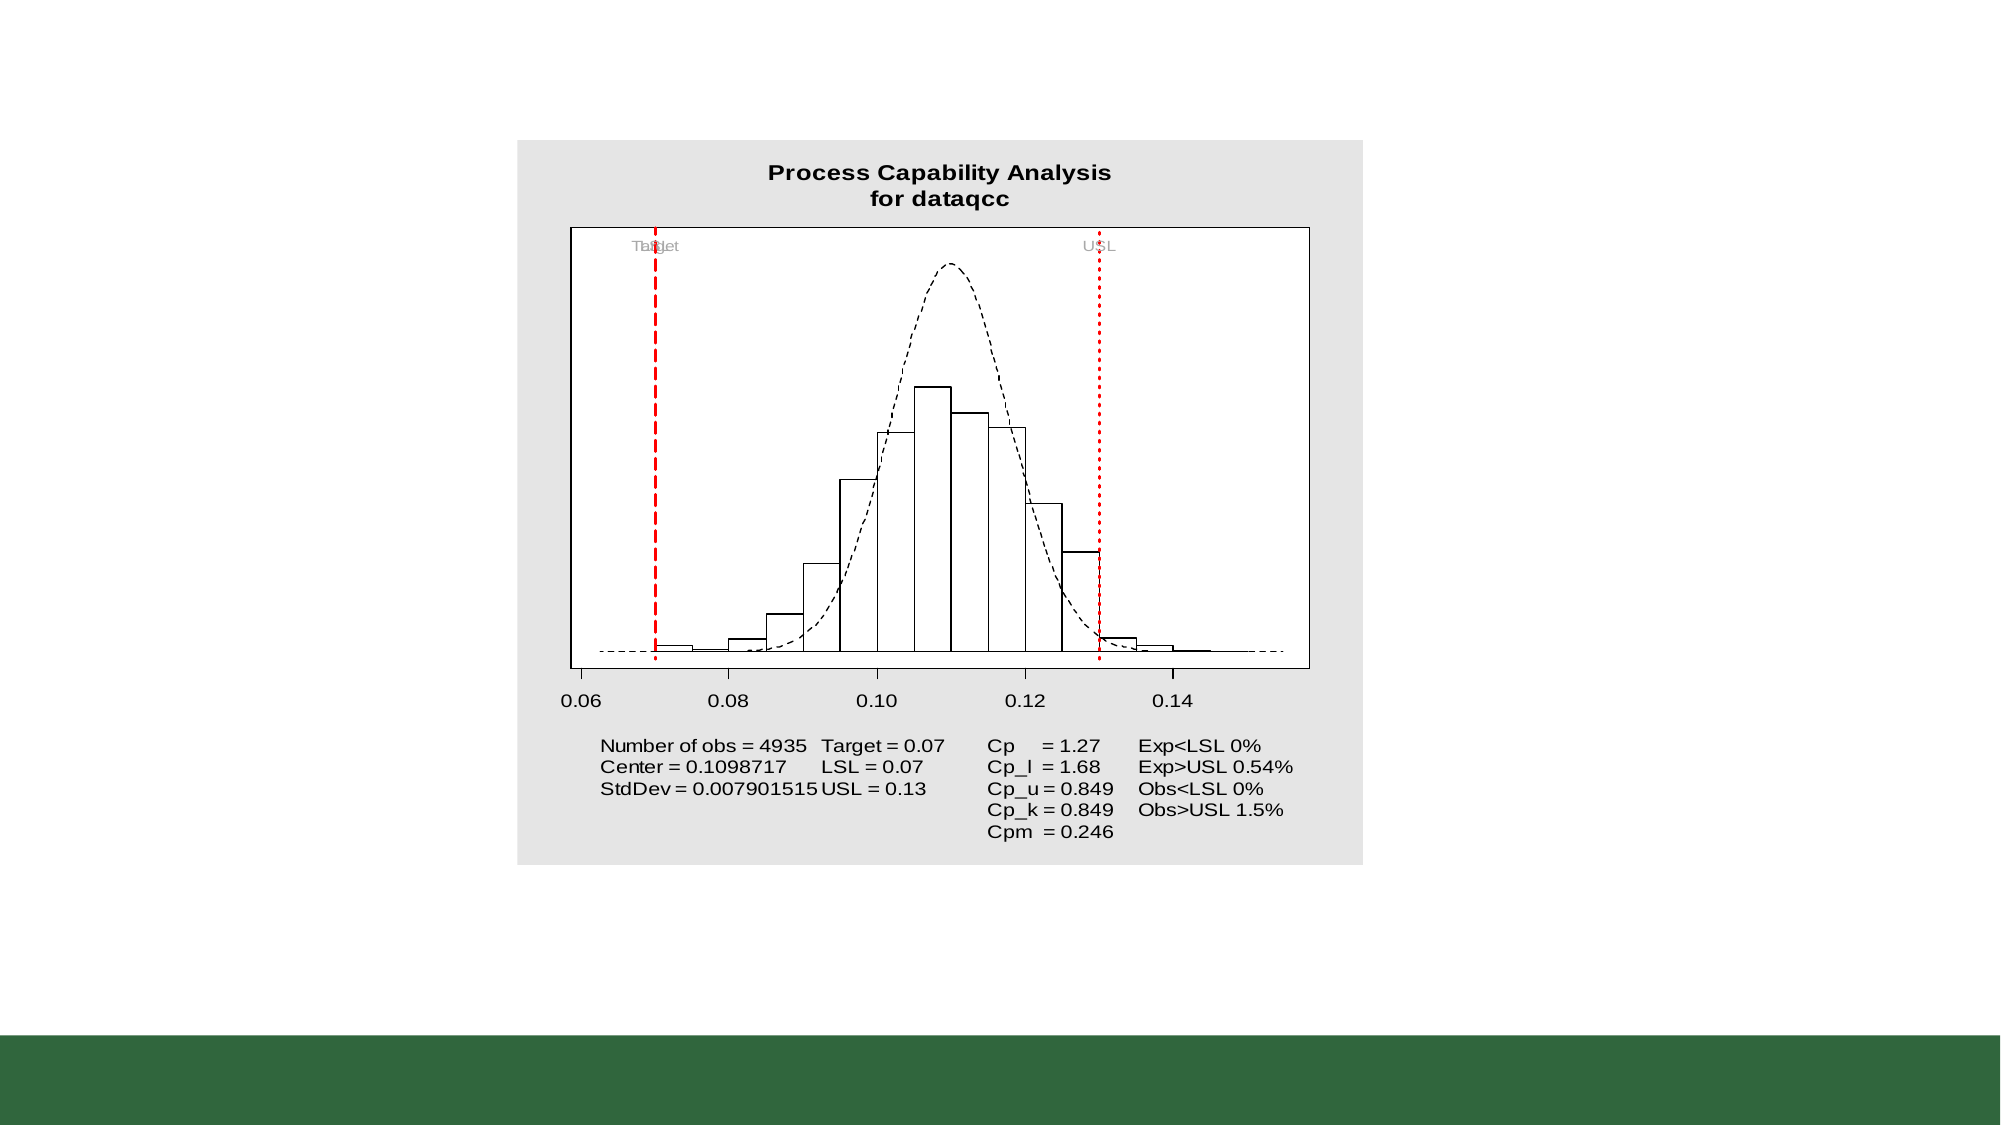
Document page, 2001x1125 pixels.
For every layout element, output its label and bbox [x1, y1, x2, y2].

picture [517, 139, 1363, 866]
